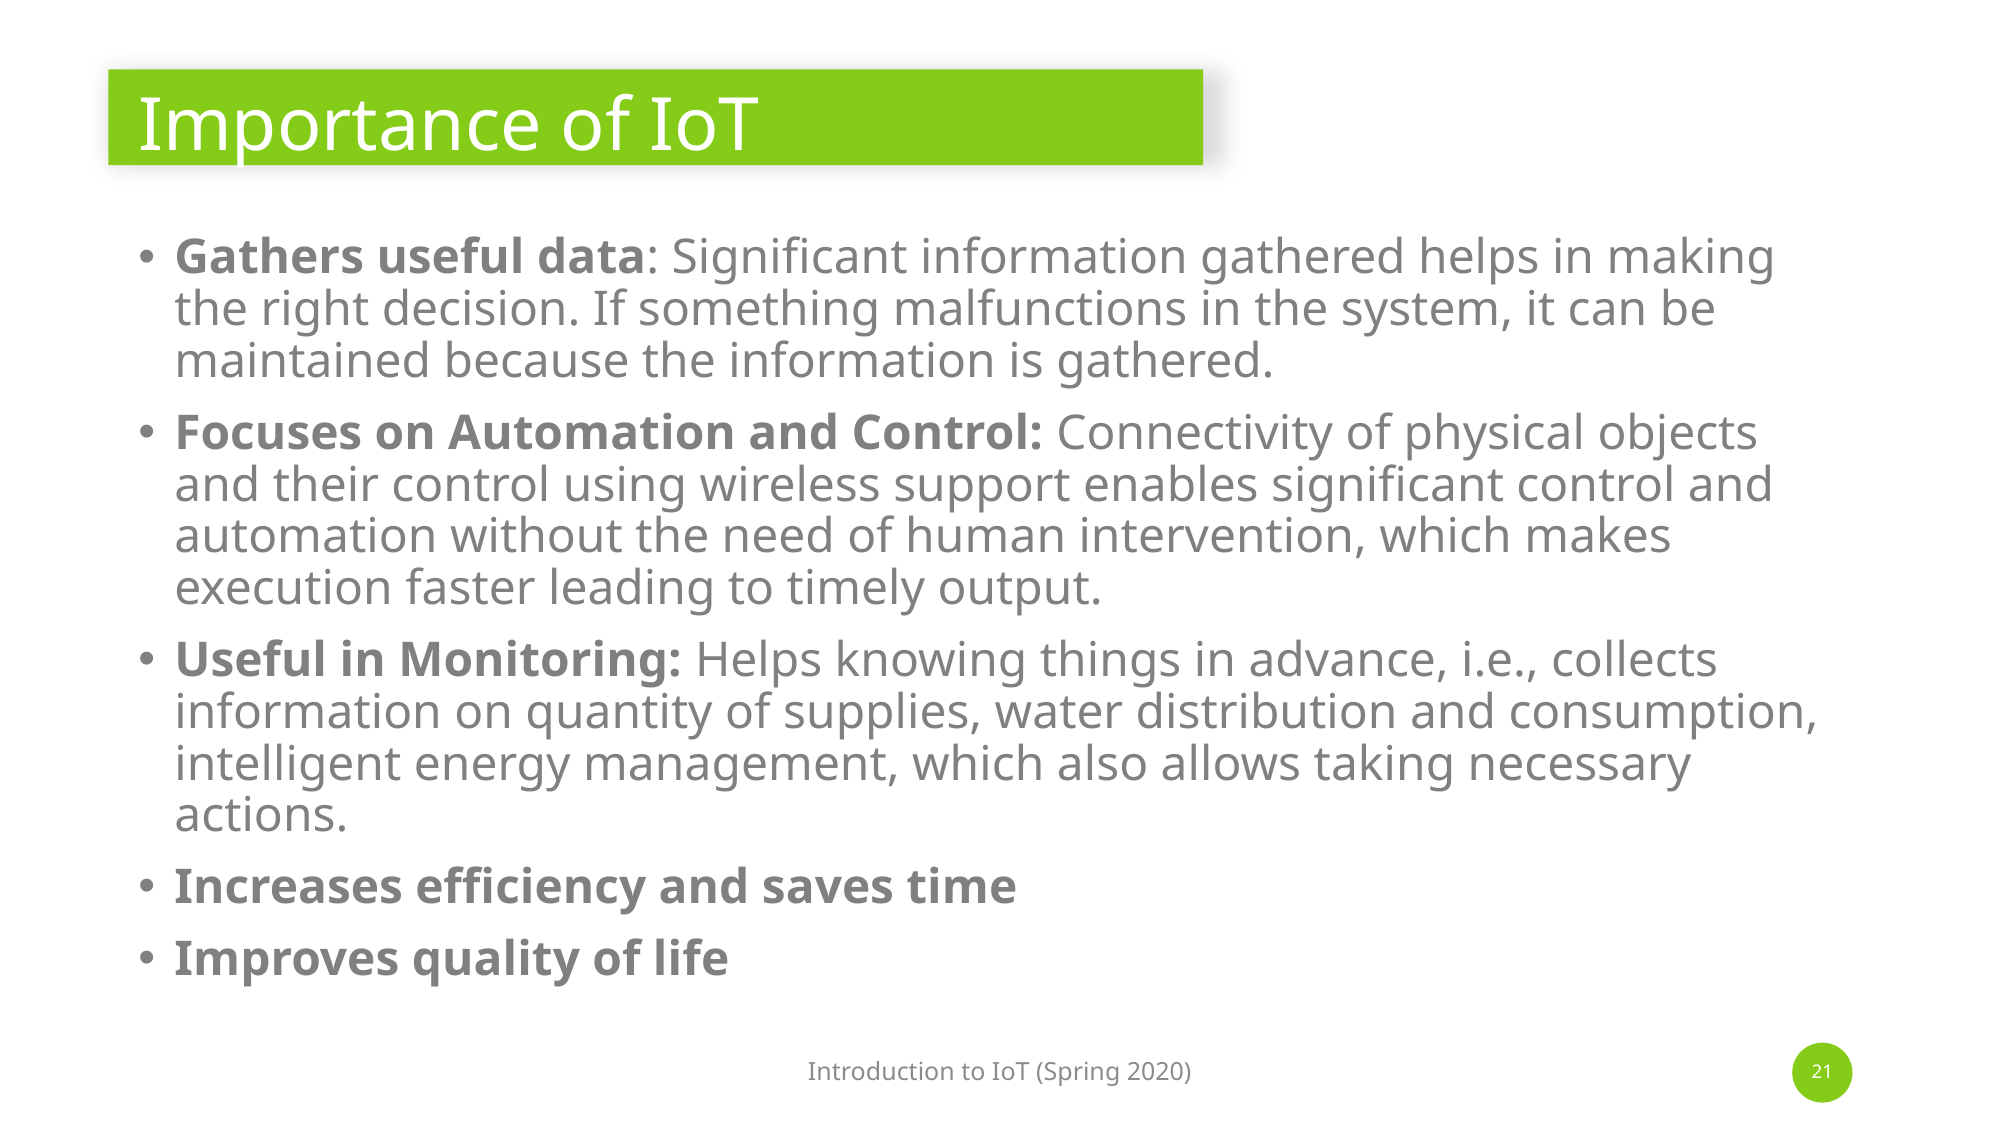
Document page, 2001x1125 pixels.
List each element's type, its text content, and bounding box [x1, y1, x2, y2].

footer Introduction to IoT (Spring 2020) [662, 1042, 1338, 1103]
title Importance of IoT [108, 69, 1204, 166]
list Gathers useful data: Significant information gathered helps in making the right decision. If something malfunctions in the system, it can be maintained because the information is gathered. Focuses on Automation and Control: Connectivity of physical objects and their control using wireless support enables significant control and automation without the need of human intervention, which makes execution faster leading to timely output. Useful in Monitoring: Helps knowing things in advance, i.e., collects information on quantity of supplies, water distribution and consumption, intelligent energy management, which also allows taking necessary actions. Increases efficiency and saves time Improves quality of life [123, 224, 1863, 1001]
slide_number 21 [1792, 1042, 1853, 1103]
